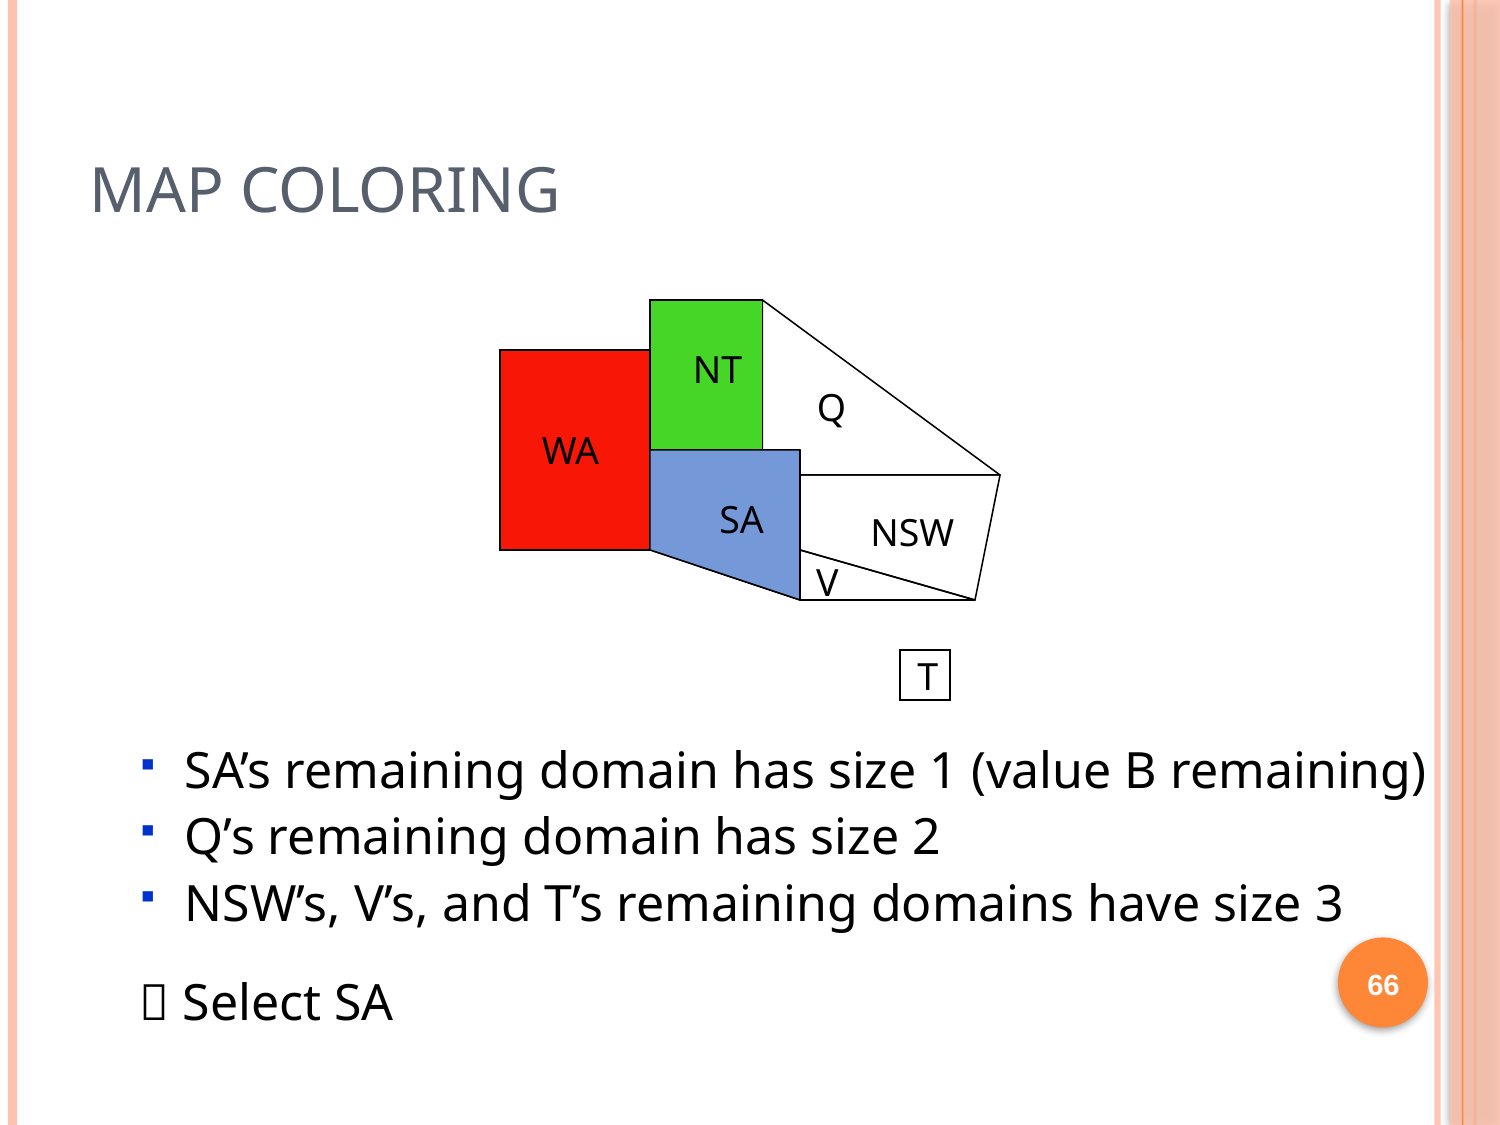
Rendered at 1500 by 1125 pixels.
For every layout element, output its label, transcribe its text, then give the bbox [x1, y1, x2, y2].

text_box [499, 299, 1001, 707]
list SA’s remaining domain has size 1 (value B remaining) Q’s remaining domain has size 2 NSW’s, V’s, and T’s remaining domains have size 3  Select SA [125, 737, 1500, 1075]
title Map Coloring [75, 45, 1300, 233]
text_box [649, 449, 801, 601]
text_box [499, 299, 763, 551]
